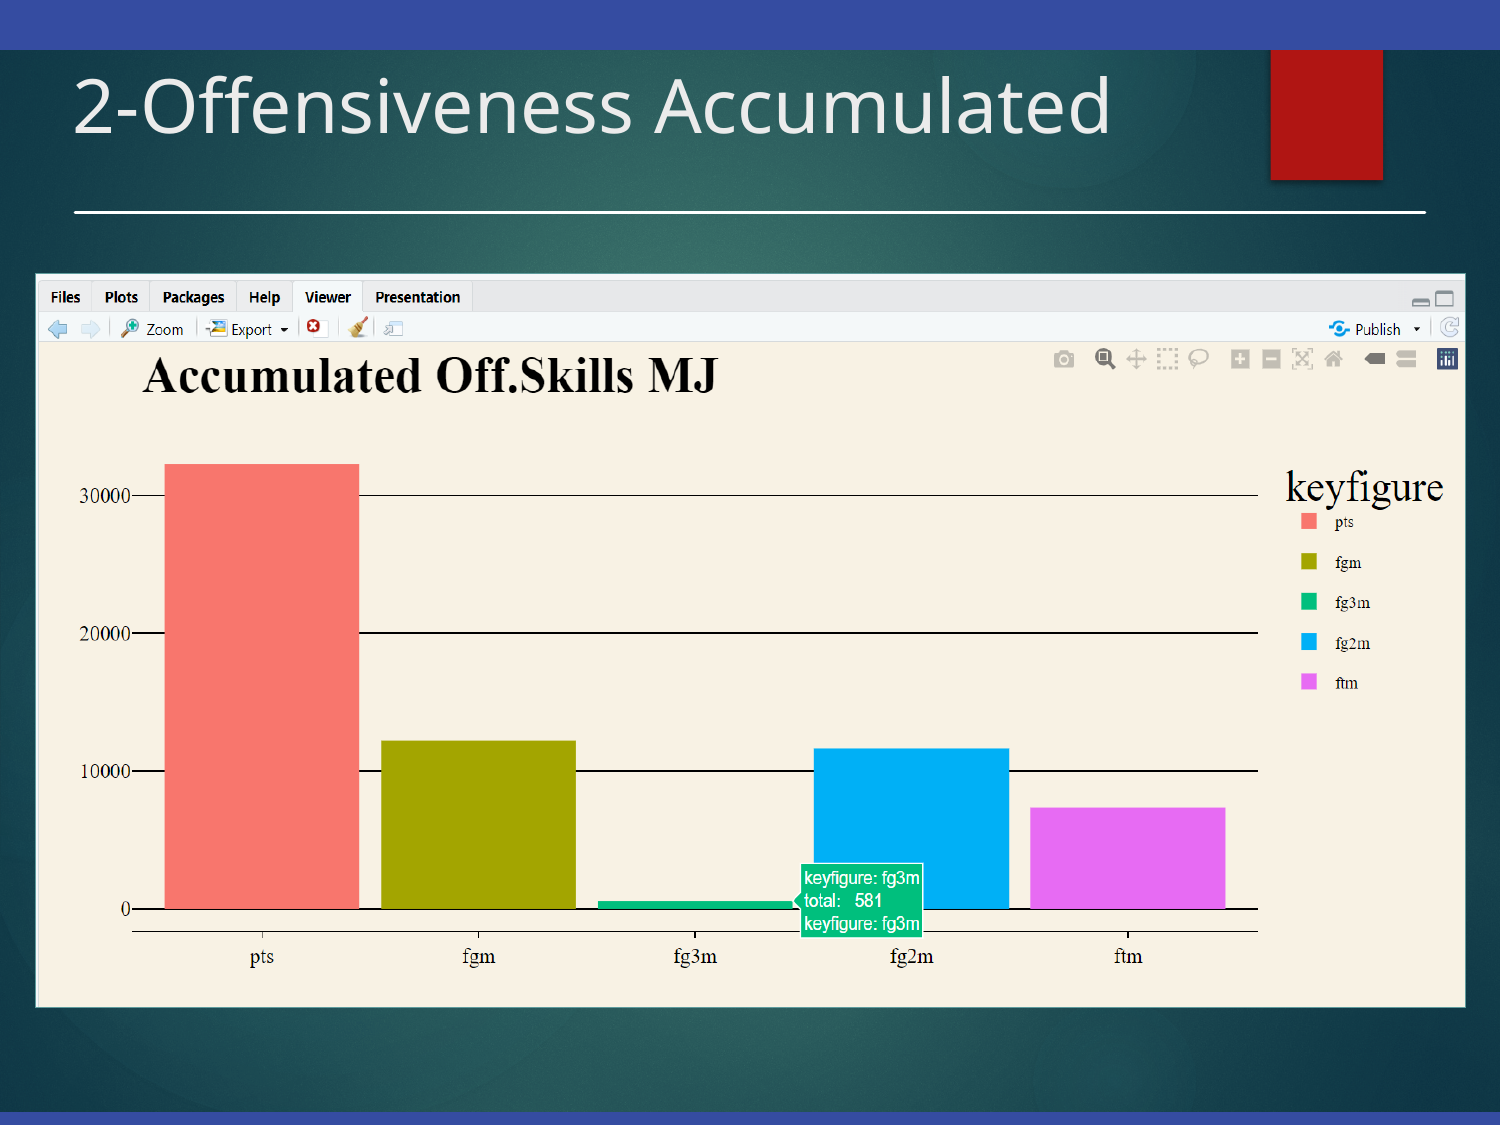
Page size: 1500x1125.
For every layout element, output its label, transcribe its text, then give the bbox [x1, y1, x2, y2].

picture [35, 273, 1466, 1008]
title 2-Offensiveness Accumulated [57, 51, 1313, 186]
